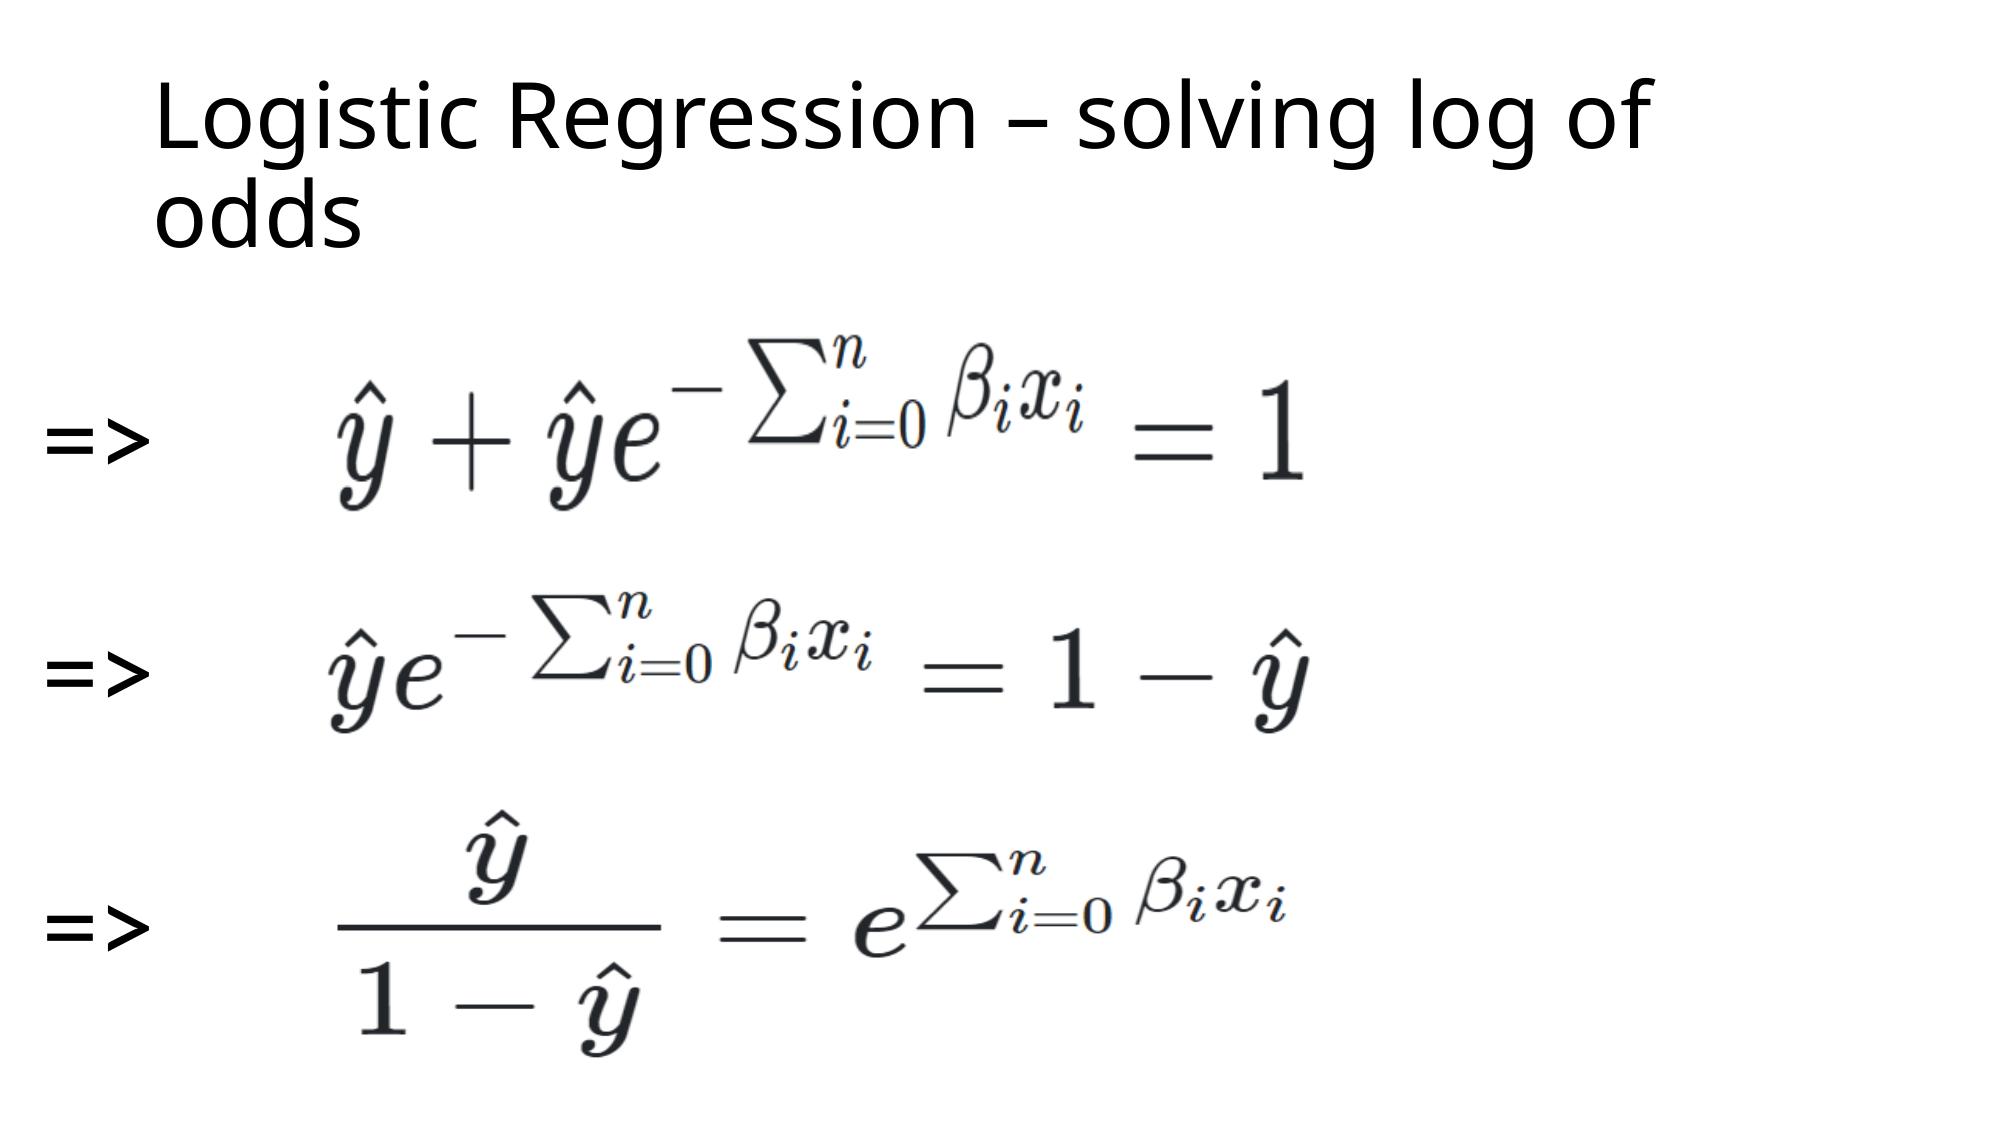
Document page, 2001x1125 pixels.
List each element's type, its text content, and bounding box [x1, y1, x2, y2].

picture [263, 764, 1327, 1076]
text_box => [27, 590, 183, 740]
picture [313, 316, 1327, 525]
title Logistic Regression – solving log of odds [137, 59, 1863, 278]
text_box => [27, 844, 182, 995]
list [313, 564, 1327, 764]
text_box => [27, 357, 183, 508]
